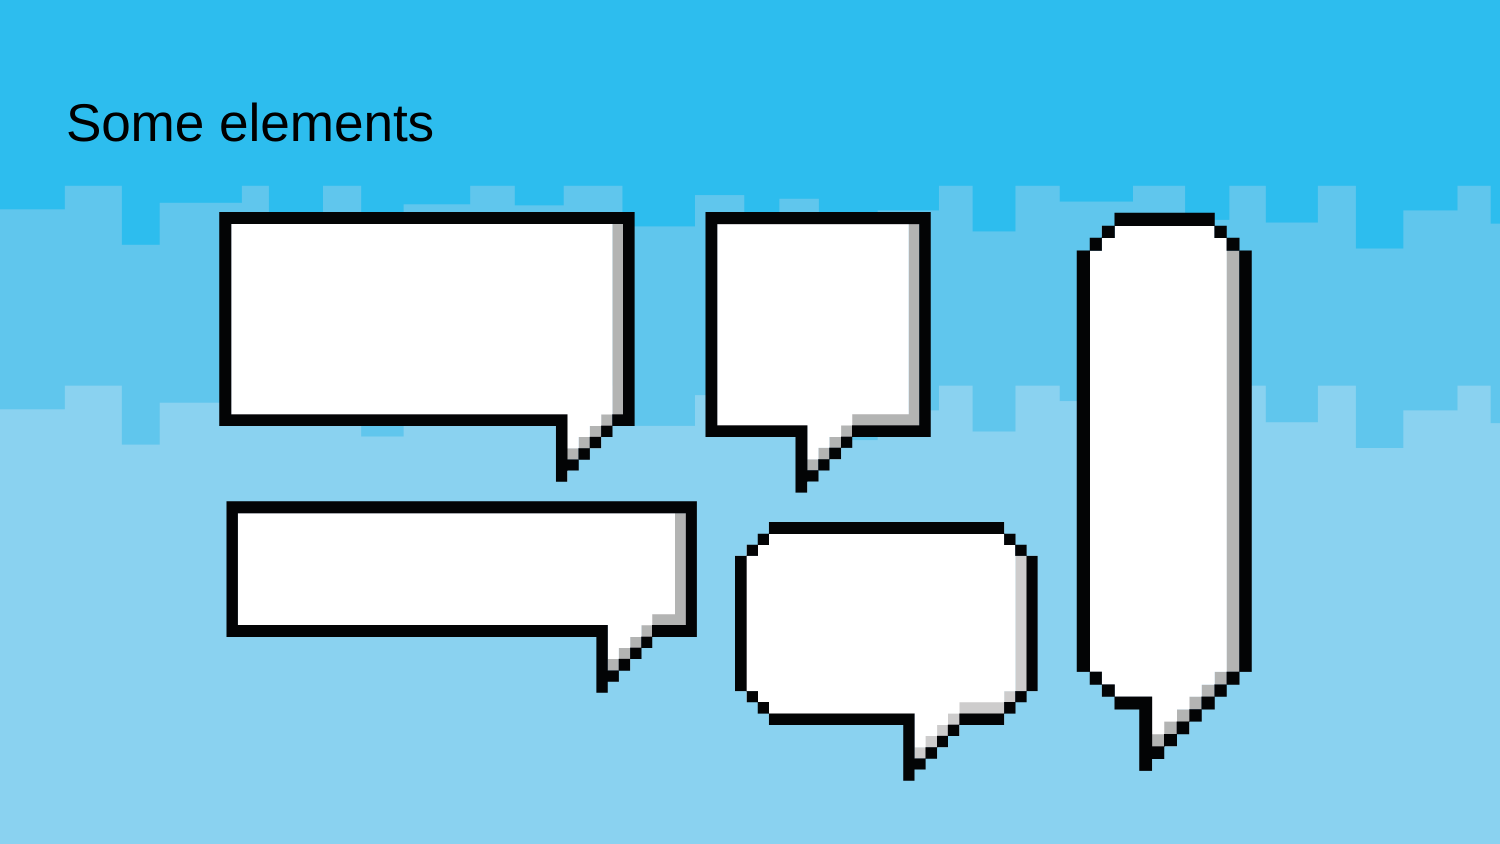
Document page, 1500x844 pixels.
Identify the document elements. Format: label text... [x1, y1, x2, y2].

title Some elements [51, 72, 1449, 167]
picture [0, 0, 1500, 844]
